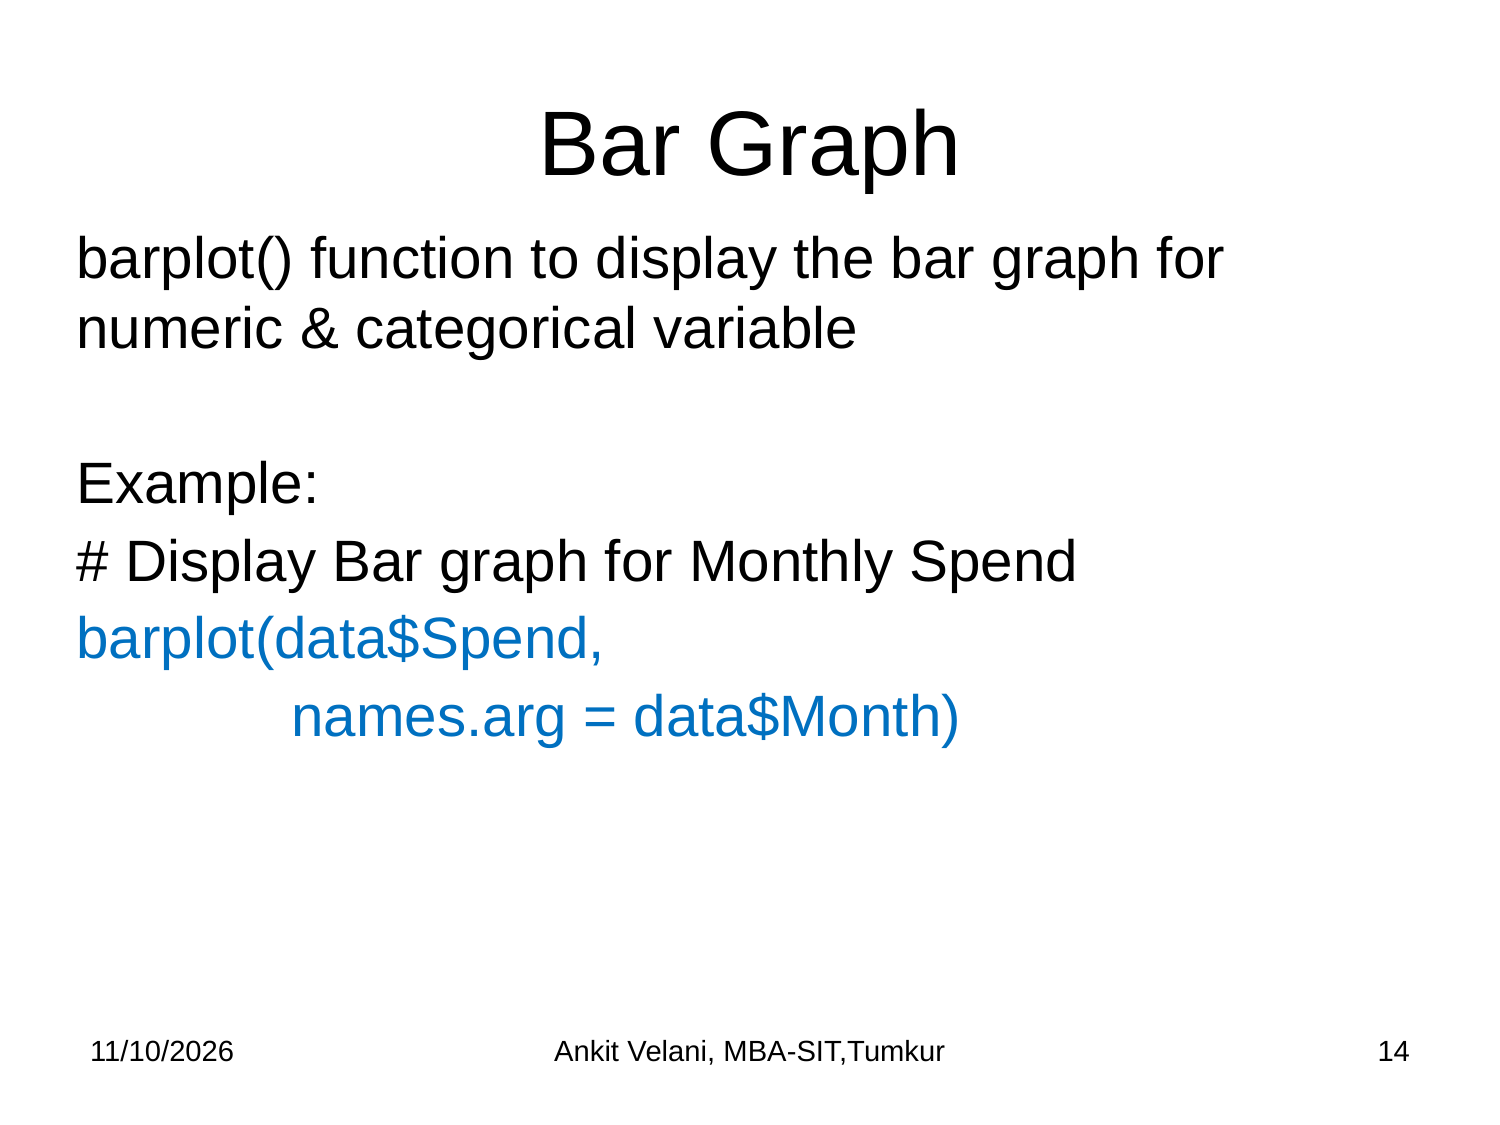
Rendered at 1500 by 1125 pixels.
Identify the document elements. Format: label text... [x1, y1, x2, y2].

footer Ankit Velani, MBA-SIT,Tumkur [512, 1024, 988, 1103]
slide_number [75, 1024, 425, 1103]
list barplot() function to display the bar graph for numeric & categorical variable Example: # Display Bar graph for Monthly Spend barplot(data$Spend, names.arg = data$Month) [42, 213, 1393, 956]
slide_number 14 [1074, 1024, 1425, 1103]
title Bar Graph [75, 45, 1425, 233]
